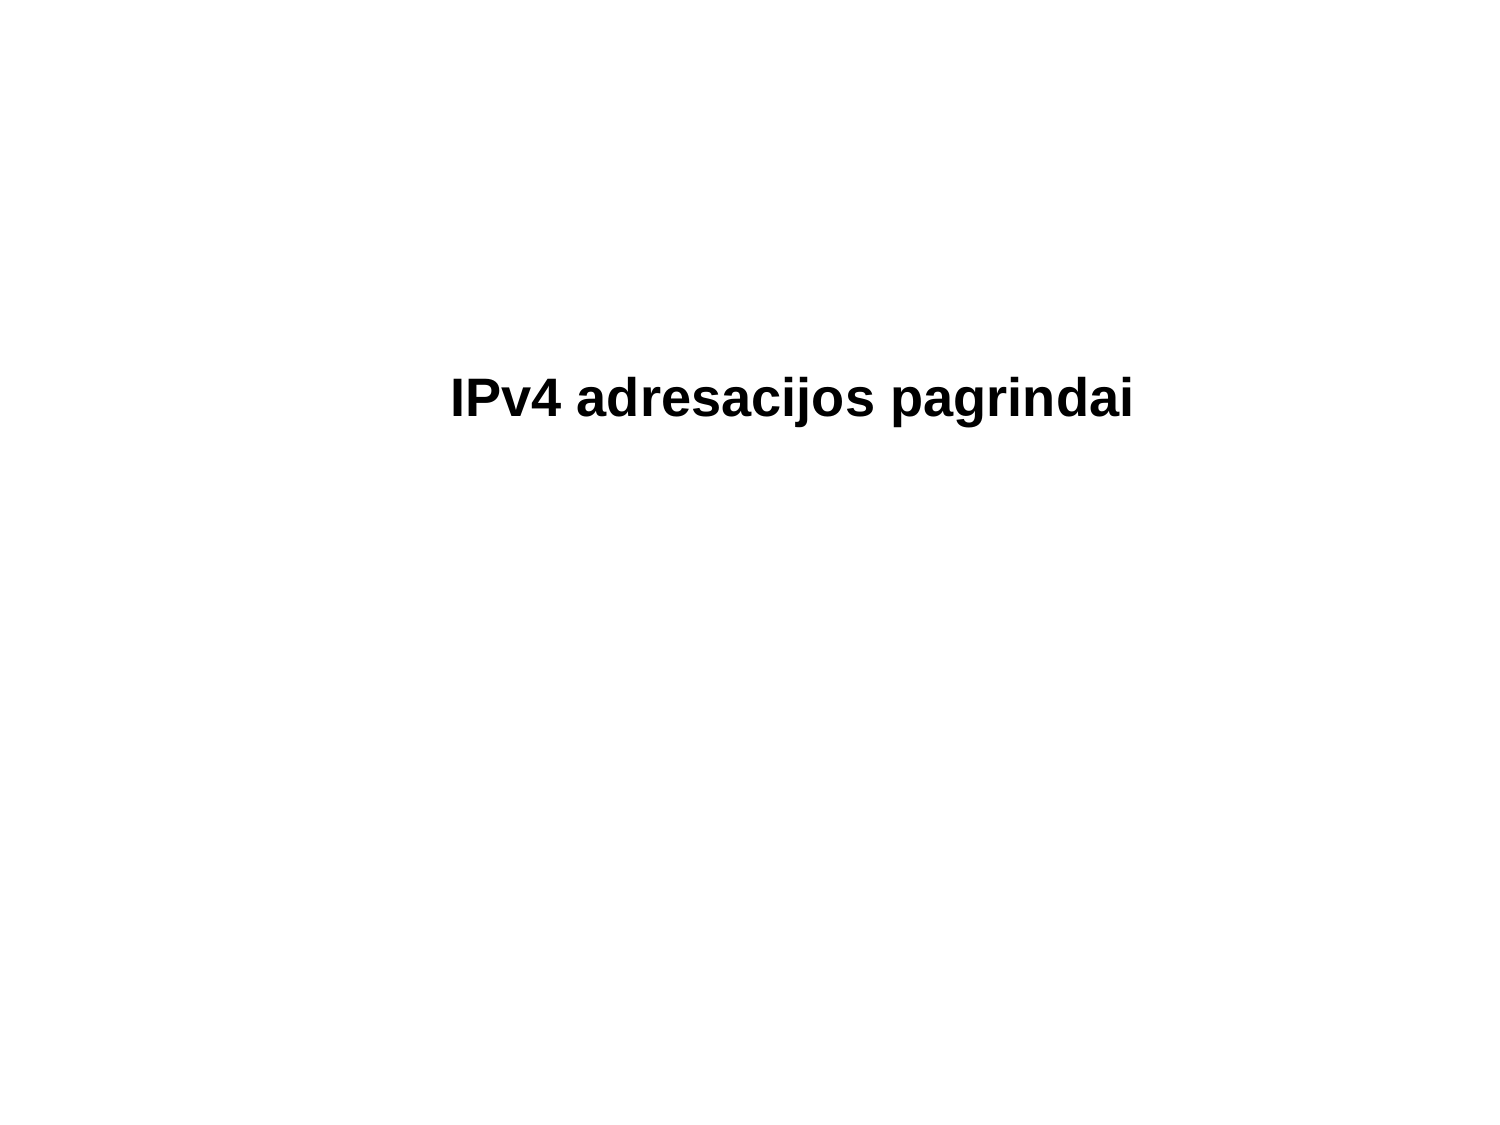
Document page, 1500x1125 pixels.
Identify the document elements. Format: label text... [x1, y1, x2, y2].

text_box IPv4 adresacijos pagrindai [435, 354, 1181, 600]
